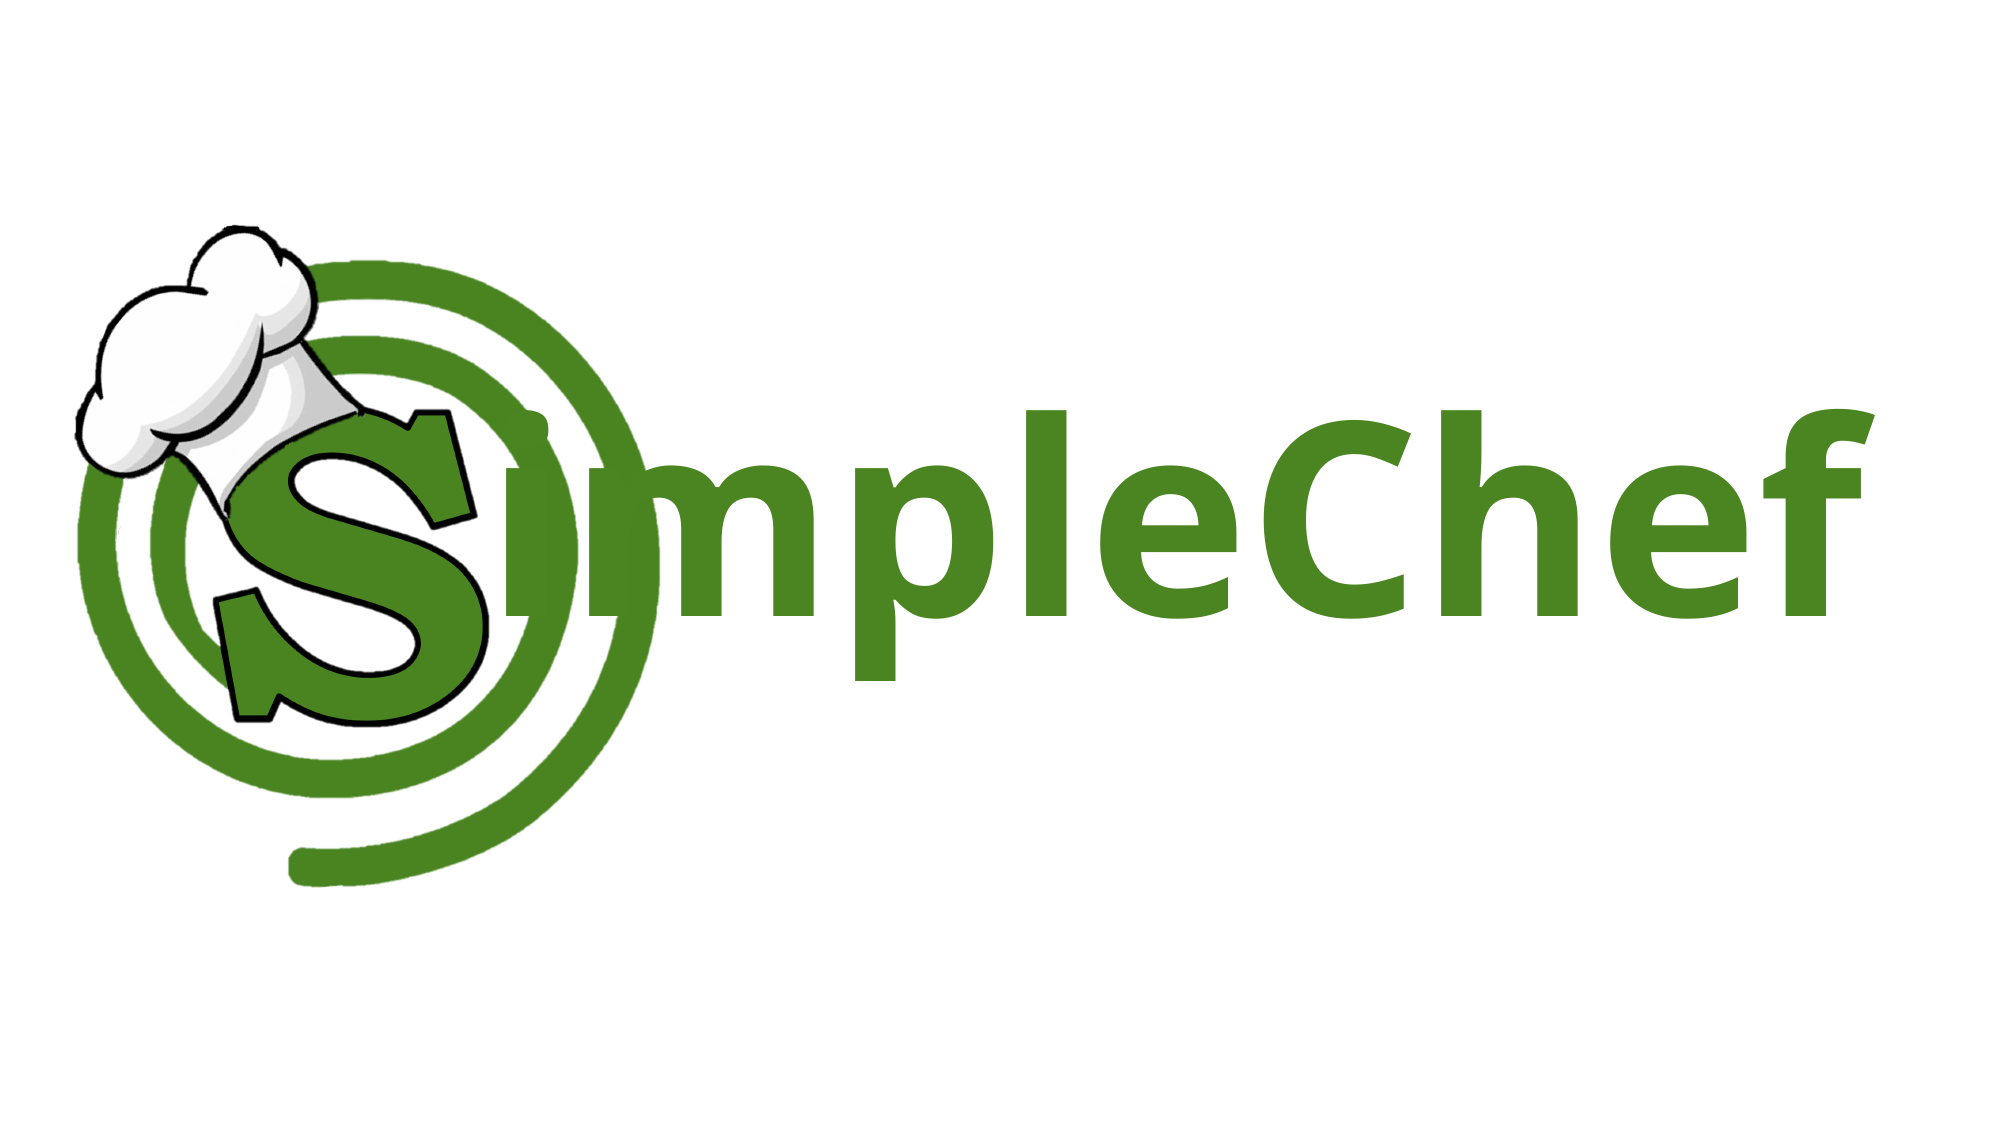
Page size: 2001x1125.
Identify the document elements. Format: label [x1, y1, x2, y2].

text_box [0, 217, 2000, 908]
